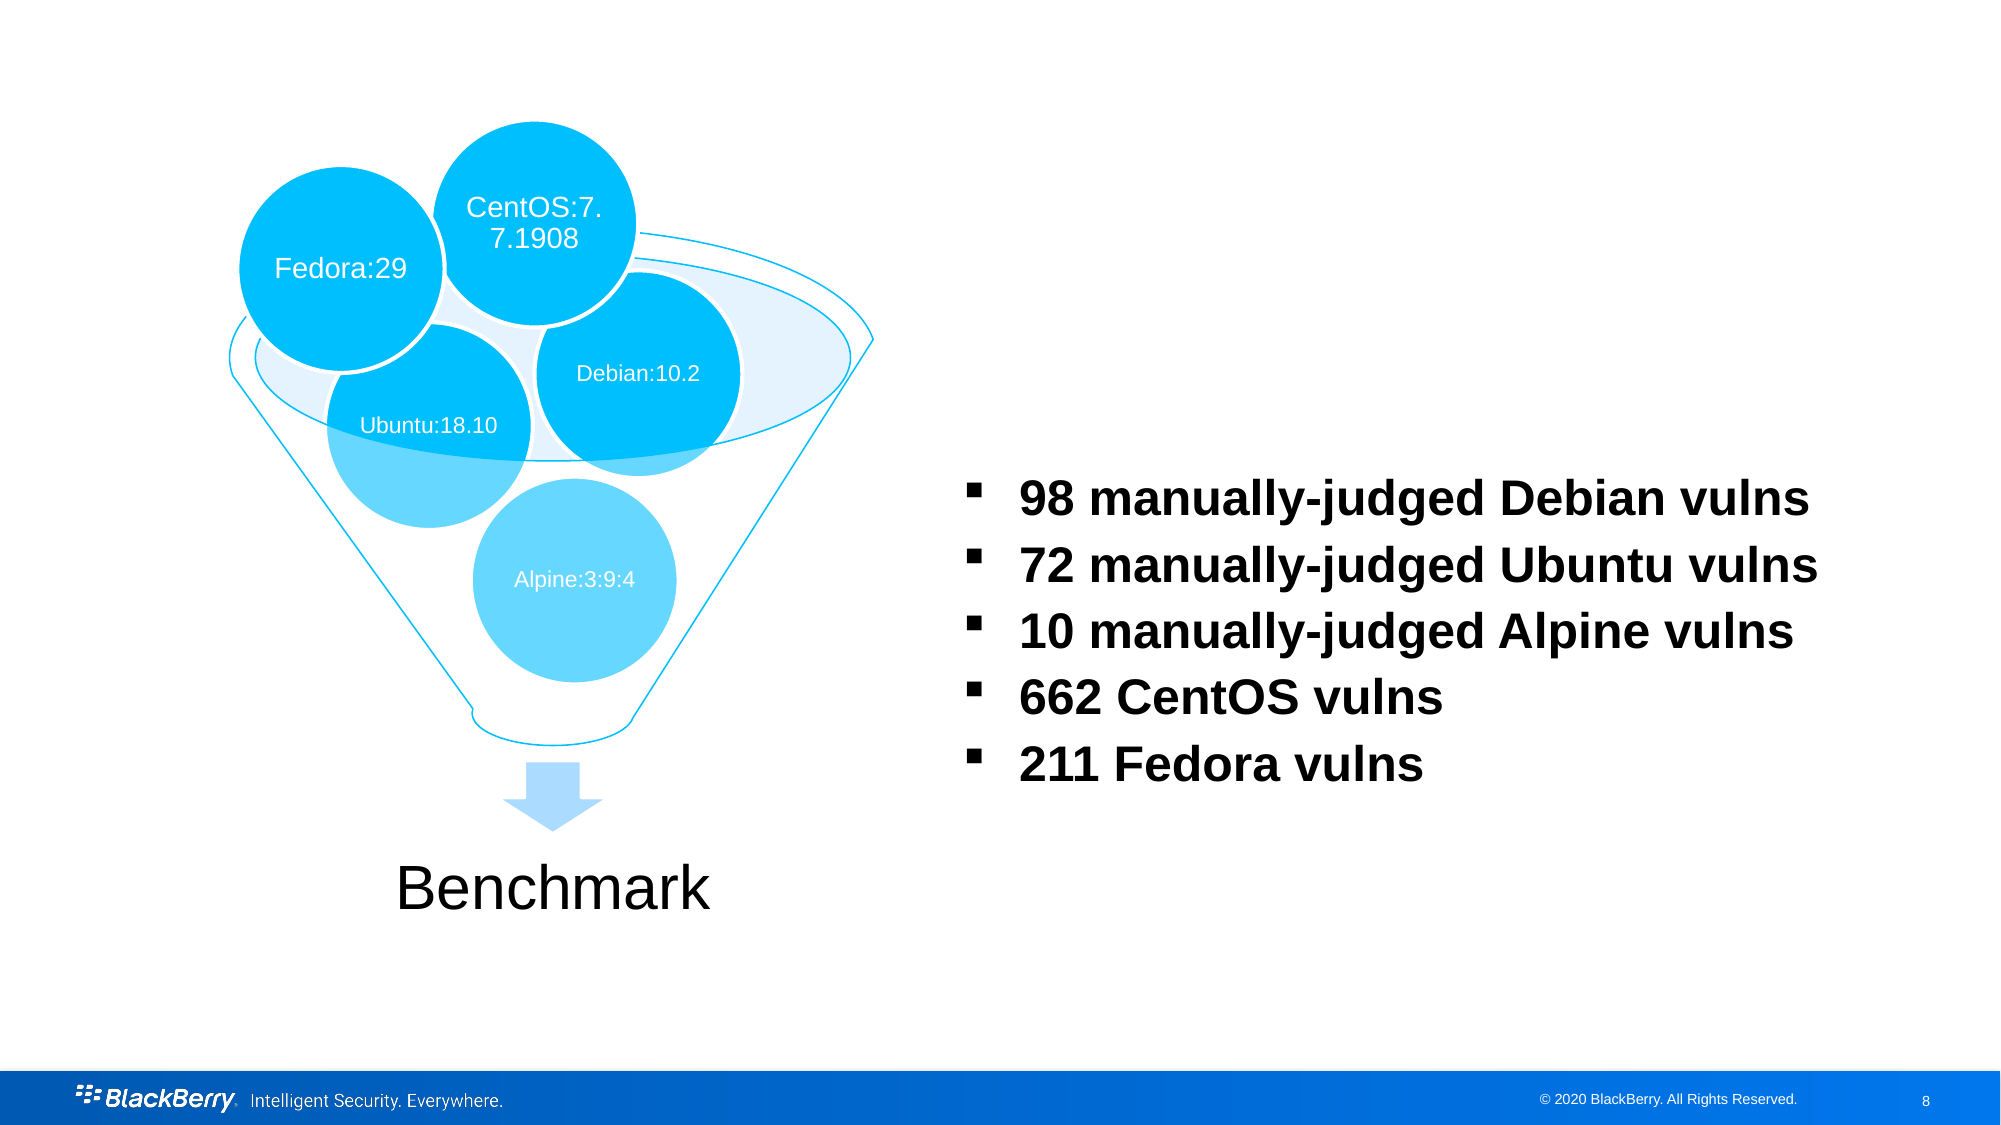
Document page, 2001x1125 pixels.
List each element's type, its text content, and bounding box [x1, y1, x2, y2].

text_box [237, 164, 445, 374]
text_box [430, 119, 639, 328]
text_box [0, 223, 1107, 963]
text_box 98 manually-judged Debian vulns 72 manually-judged Ubuntu vulns 10 manually-judged Alpine vulns 662 CentOS vulns 211 Fedora vulns [903, 464, 1845, 1125]
picture [75, 1081, 503, 1116]
